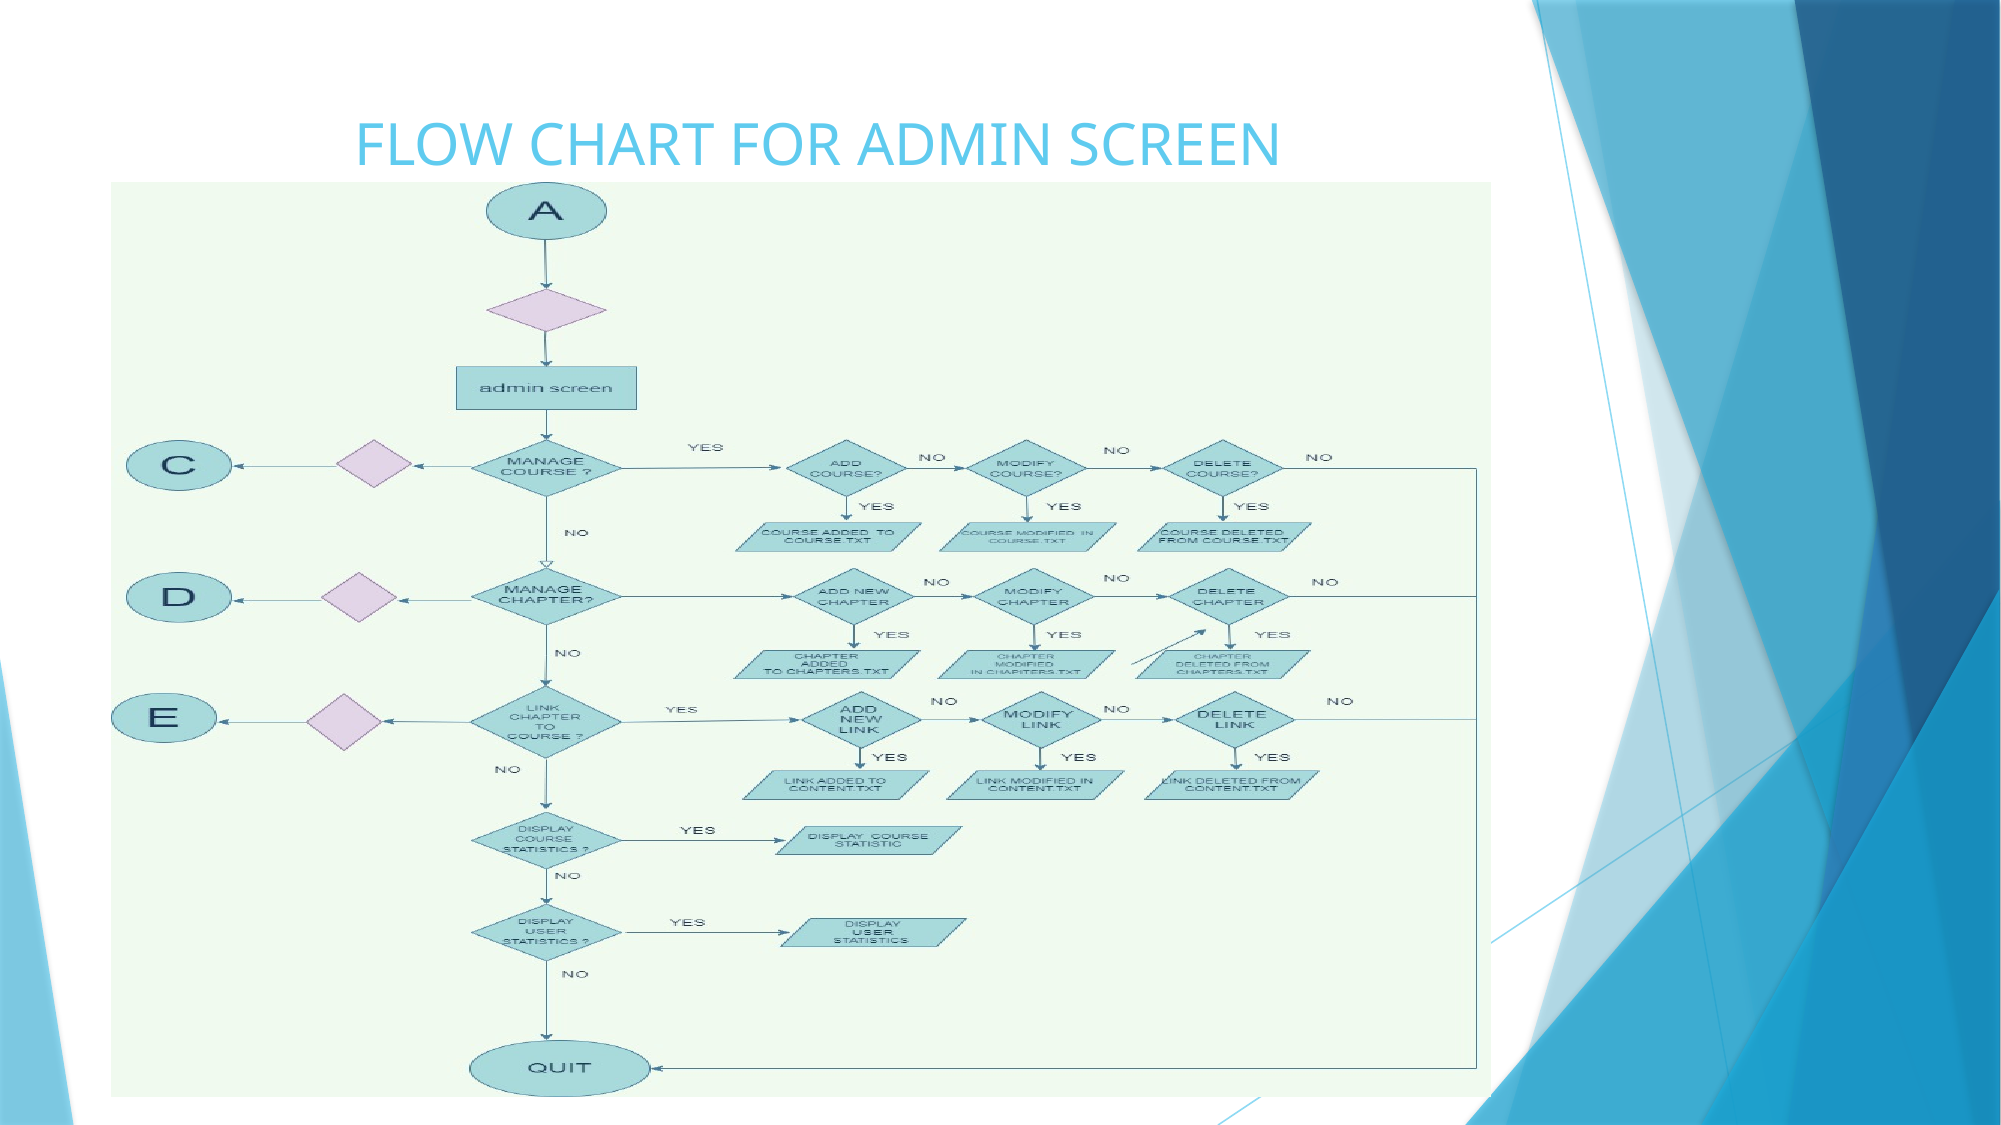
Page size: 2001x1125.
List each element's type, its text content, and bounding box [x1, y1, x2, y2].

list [110, 182, 1492, 1098]
title FLOW CHART FOR ADMIN SCREEN [111, 99, 1522, 317]
